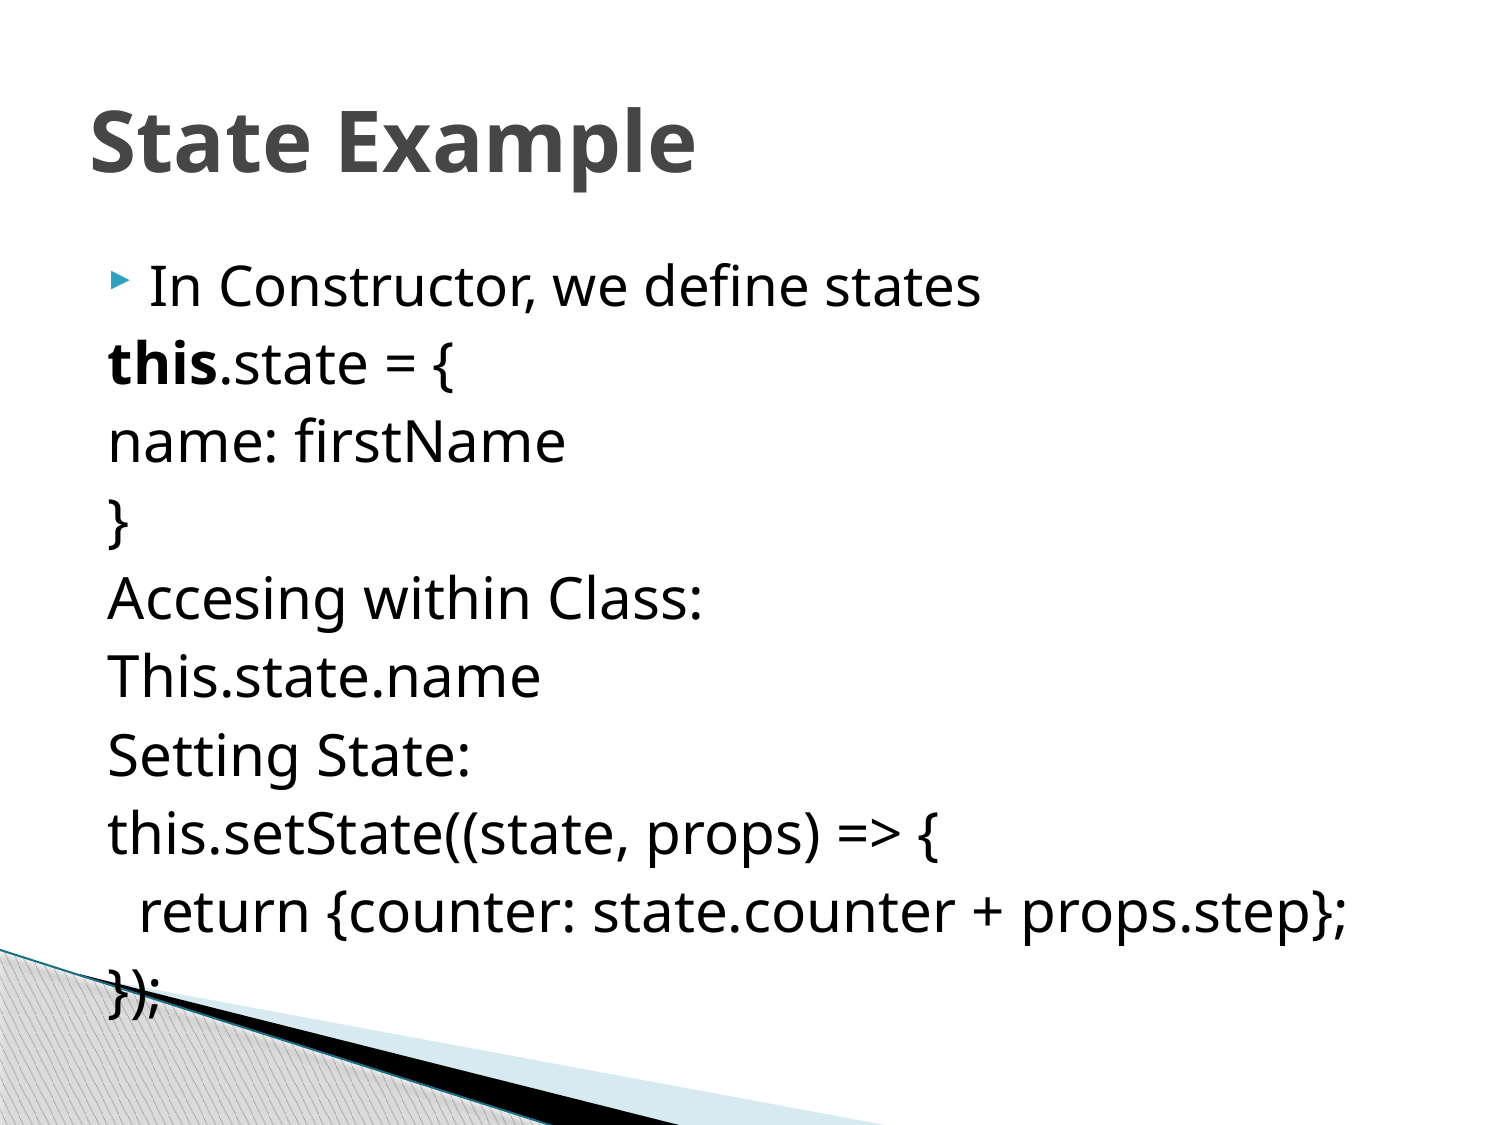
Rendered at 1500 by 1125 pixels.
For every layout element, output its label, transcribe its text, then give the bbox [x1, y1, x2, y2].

title State Example [75, 45, 1425, 233]
list In Constructor, we define states this.state = { name: firstName } Accesing within Class: This.state.name Setting State: this.setState((state, props) => { return {counter: state.counter + props.step}; }); [75, 242, 1425, 986]
